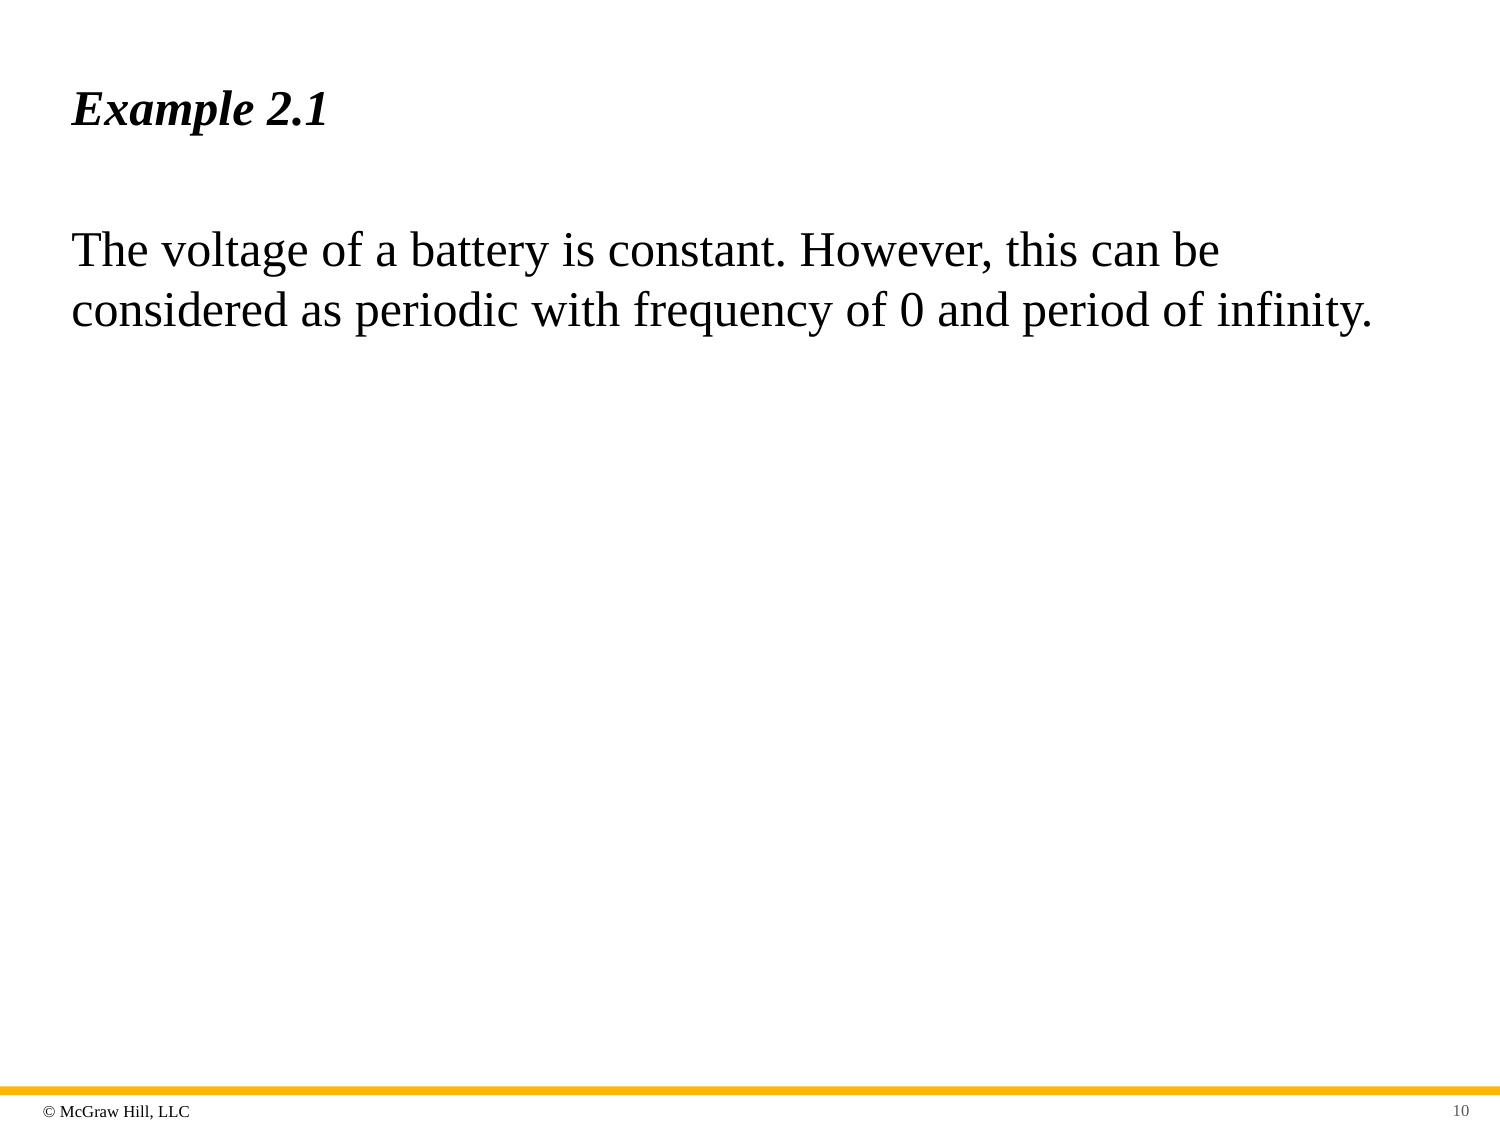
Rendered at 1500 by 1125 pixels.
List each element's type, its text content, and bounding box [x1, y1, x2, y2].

list The voltage of a battery is constant. However, this can be considered as periodic with frequency of 0 and period of infinity. [56, 209, 1444, 1043]
title Example 2.1 [56, 50, 1444, 162]
slide_number ‹#› [1418, 1096, 1477, 1123]
